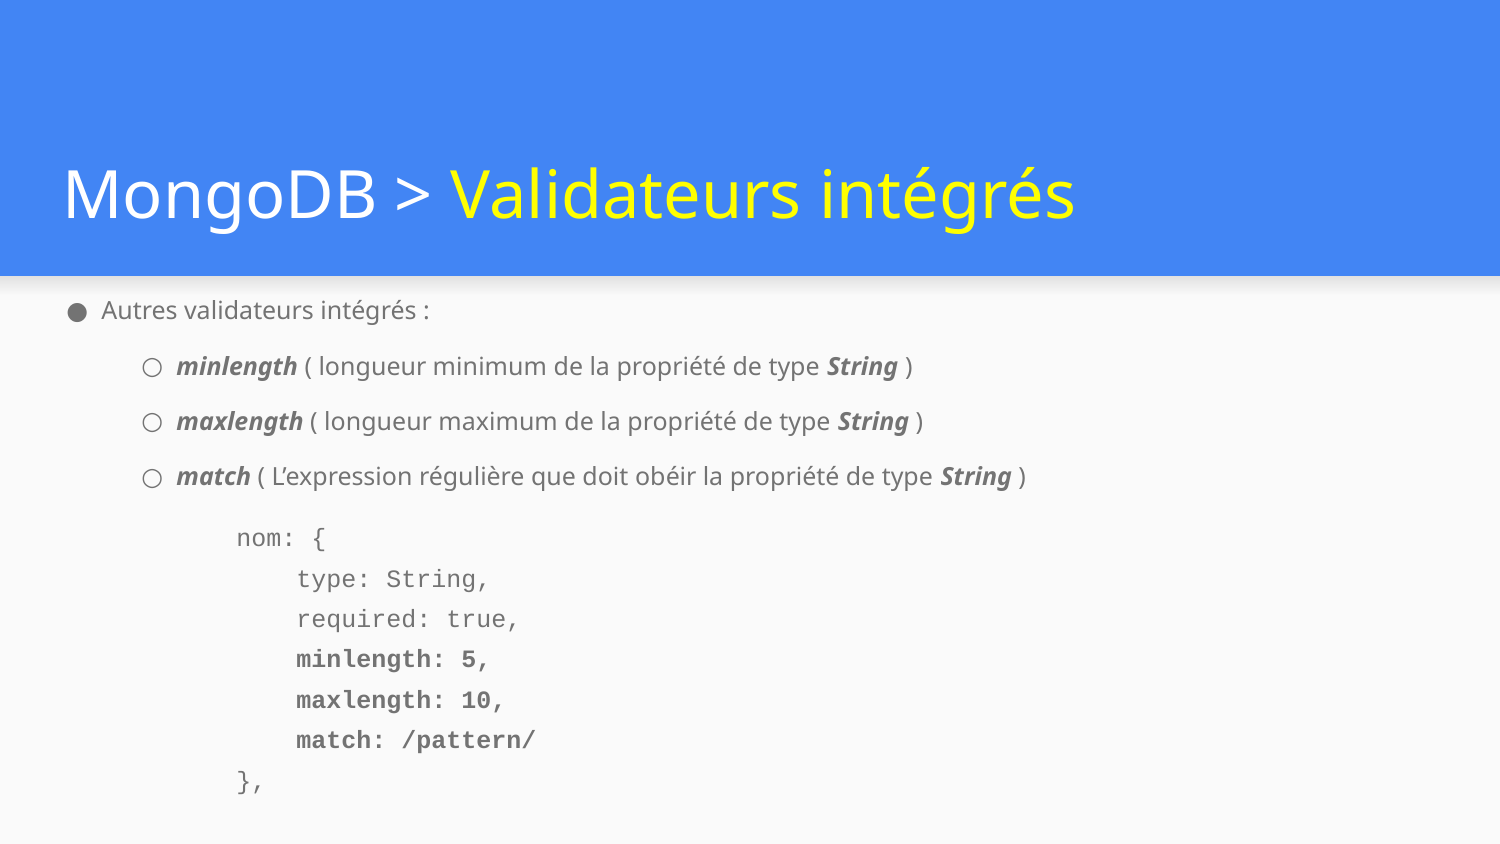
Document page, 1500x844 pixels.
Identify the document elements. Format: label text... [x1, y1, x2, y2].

list Autres validateurs intégrés : minlength ( longueur minimum de la propriété de type String ) maxlength ( longueur maximum de la propriété de type String ) match ( L’expression régulière que doit obéir la propriété de type String ) nom: { type: String, required: true, minlength: 5, maxlength: 10, match: /pattern/ }, [26, 275, 1480, 844]
title MongoDB > Validateurs intégrés [47, 121, 1459, 248]
